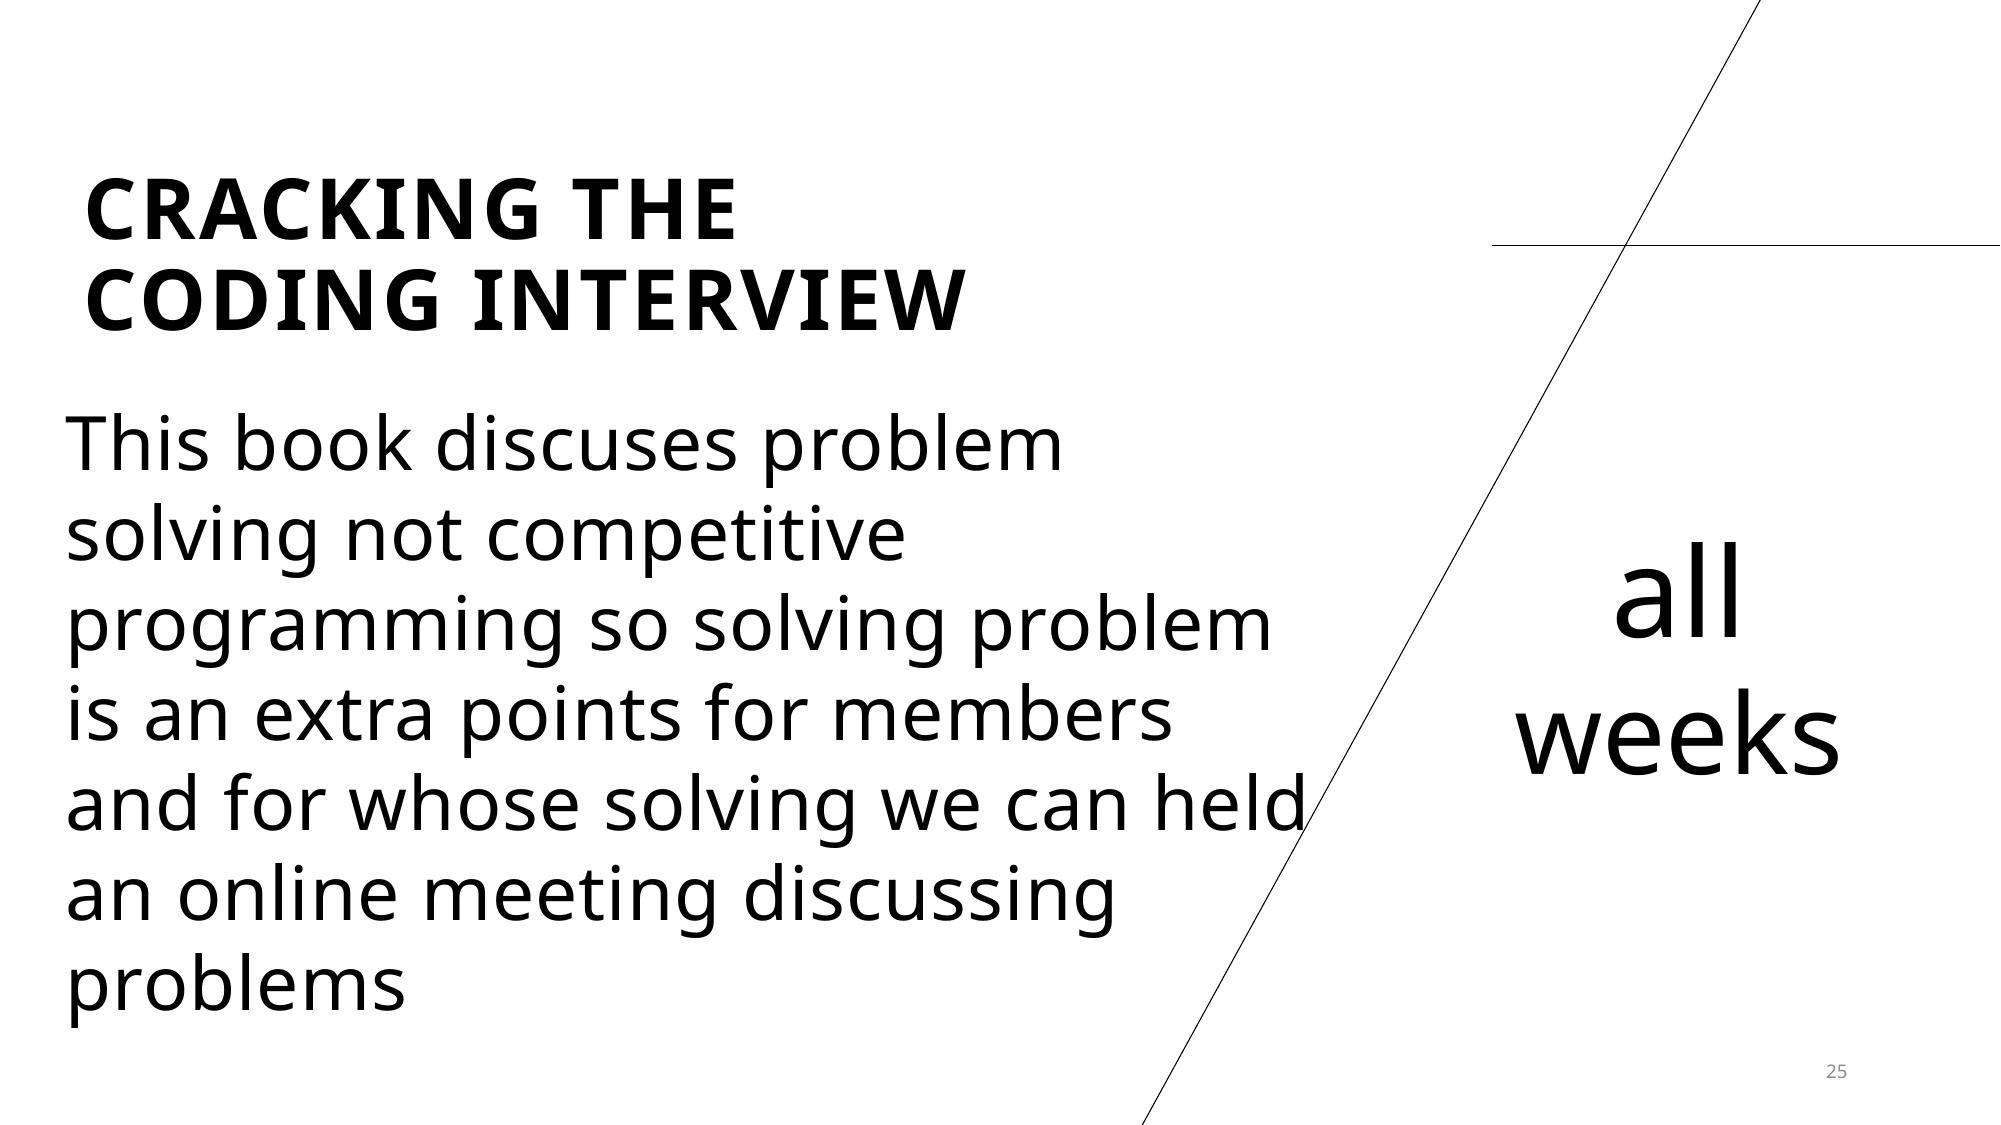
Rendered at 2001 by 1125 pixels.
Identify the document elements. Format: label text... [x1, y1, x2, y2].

title cracking the coding interview [68, 147, 1000, 357]
list This book discuses problem solving not competitive programming so solving problem is an extra points for members and for whose solving we can held an online meeting discussing problems [50, 387, 1329, 1058]
slide_number 25 [1412, 1042, 1863, 1103]
text_box all weeks [1499, 504, 1950, 805]
